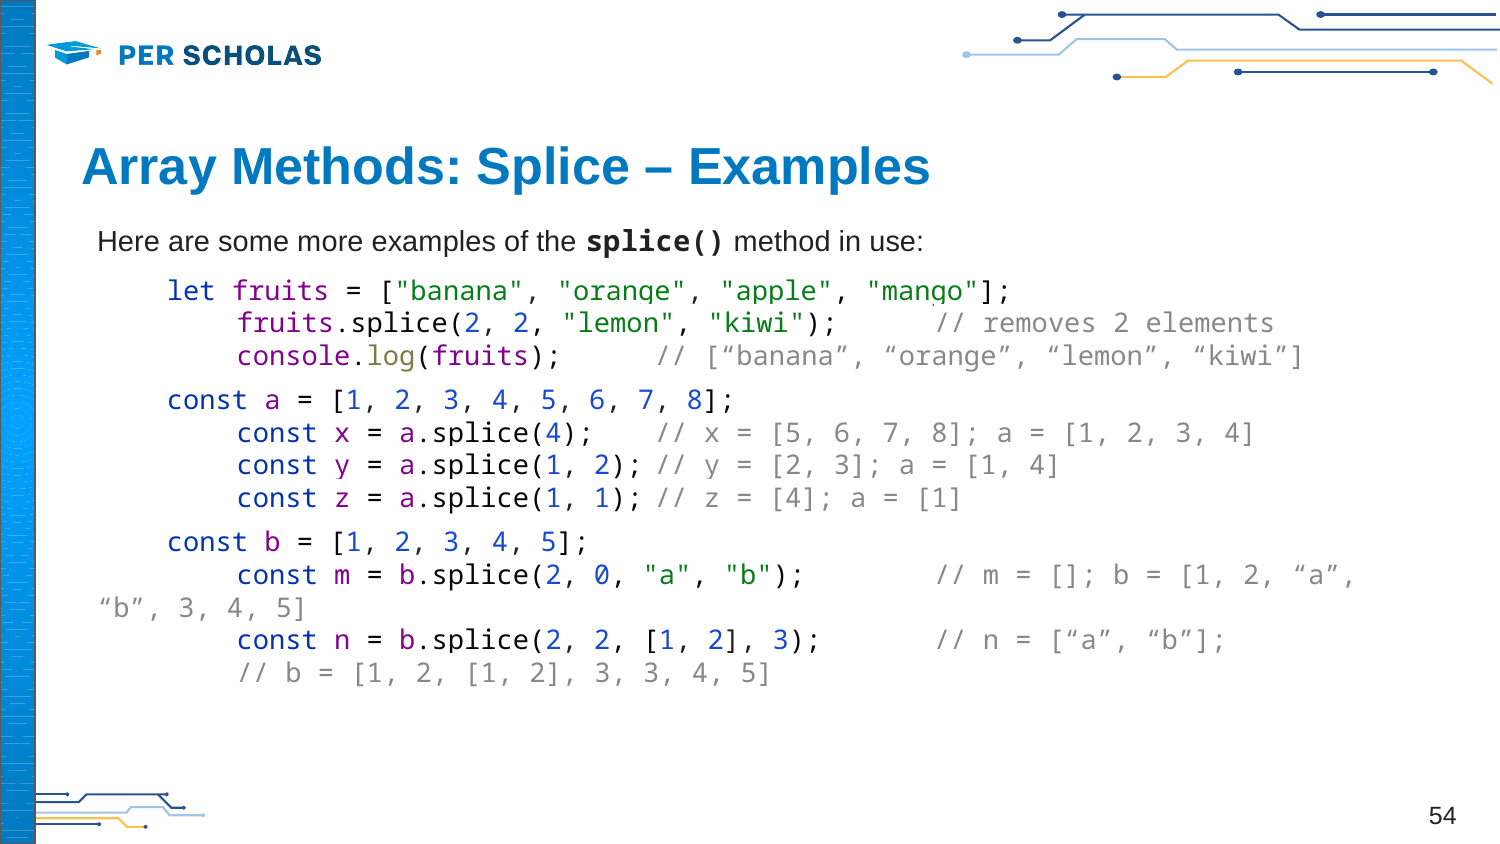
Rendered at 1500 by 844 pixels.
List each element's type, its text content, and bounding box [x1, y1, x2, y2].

slide_number ‹#› [1395, 768, 1491, 836]
list Here are some more examples of the splice() method in use: let fruits = ["banana", "orange", "apple", "mango"]; fruits.splice(2, 2, "lemon", "kiwi"); // removes 2 elements console.log(fruits); // [“banana”, “orange”, “lemon”, “kiwi”] const a = [1, 2, 3, 4, 5, 6, 7, 8]; const x = a.splice(4); // x = [5, 6, 7, 8]; a = [1, 2, 3, 4] const y = a.splice(1, 2); // y = [2, 3]; a = [1, 4] const z = a.splice(1, 1); // z = [4]; a = [1] const b = [1, 2, 3, 4, 5]; const m = b.splice(2, 0, "a", "b"); // m = []; b = [1, 2, “a”, “b”, 3, 4, 5] const n = b.splice(2, 2, [1, 2], 3); // n = [“a”, “b”]; // b = [1, 2, [1, 2], 3, 3, 4, 5] [85, 211, 1429, 800]
picture [36, 17, 339, 83]
title Array Methods: Splice – Examples [69, 119, 1402, 207]
